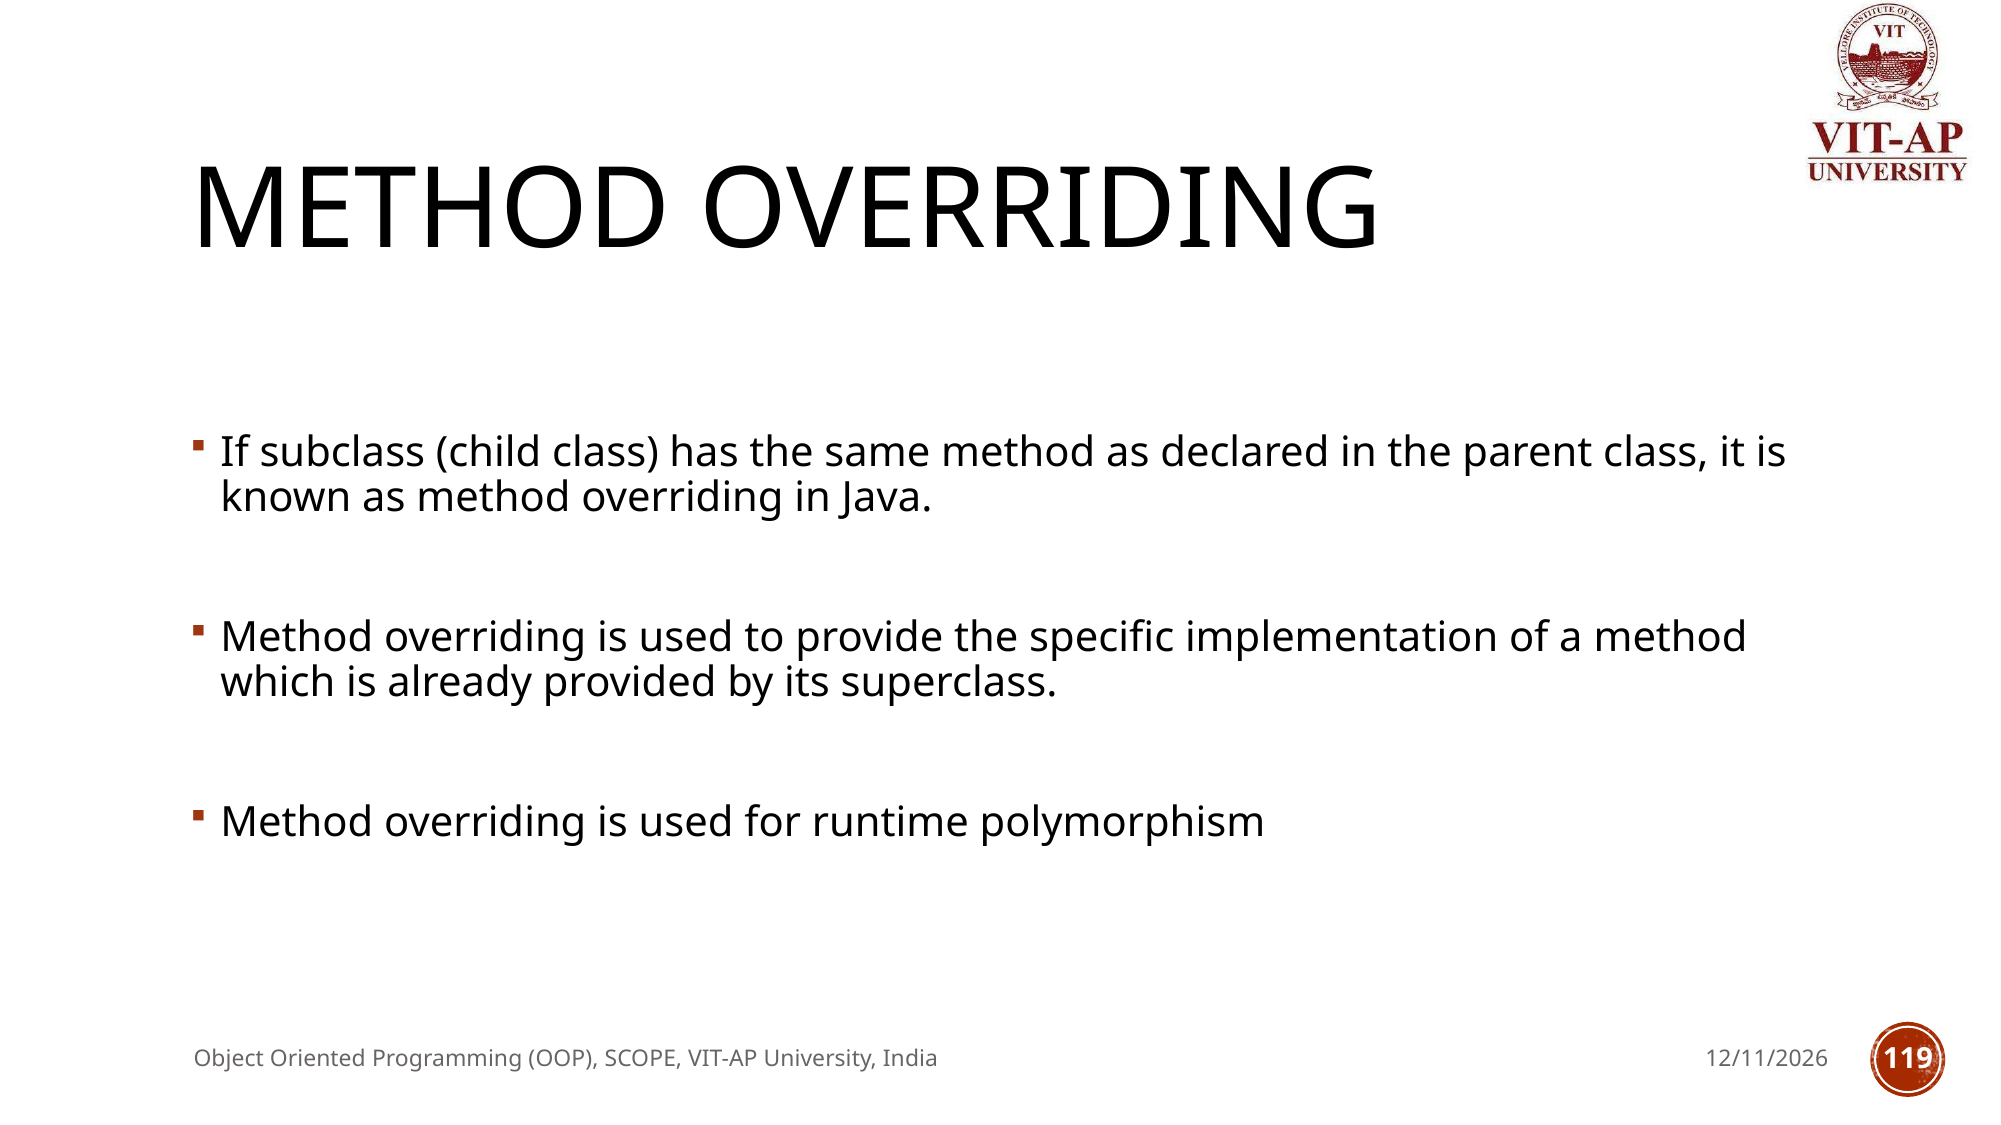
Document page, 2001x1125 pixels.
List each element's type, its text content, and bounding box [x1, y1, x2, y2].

list If subclass (child class) has the same method as declared in the parent class, it is known as method overriding in Java. Method overriding is used to provide the specific implementation of a method which is already provided by its superclass. Method overriding is used for runtime polymorphism [175, 348, 1826, 1013]
picture [1784, 0, 2000, 216]
footer Object Oriented Programming (OOP), SCOPE, VIT-AP University, India [178, 1028, 1217, 1089]
slide_number 119 [1855, 1028, 1961, 1089]
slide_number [1306, 1028, 1844, 1089]
title Method Overriding [175, 79, 1826, 344]
